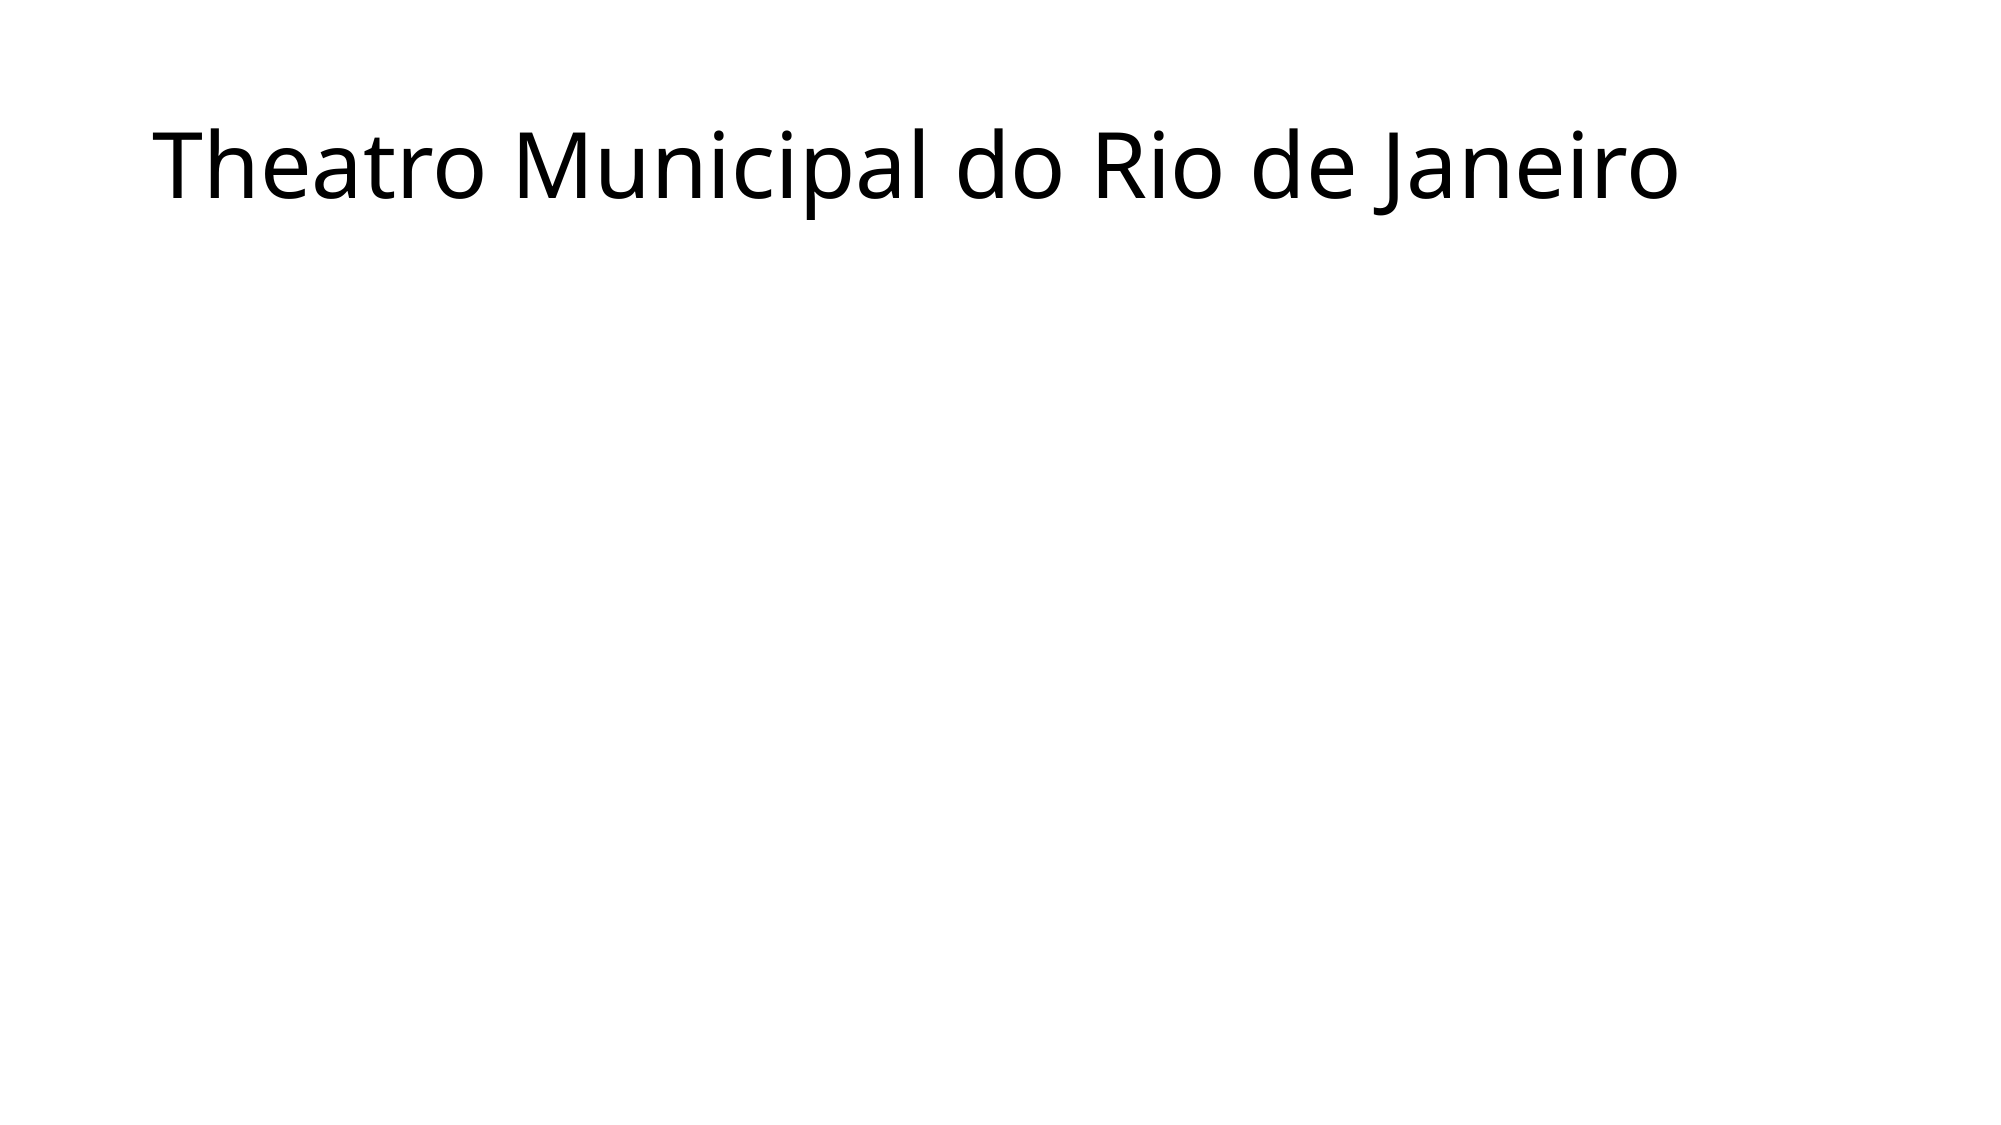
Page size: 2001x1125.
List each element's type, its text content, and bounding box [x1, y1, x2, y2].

title Theatro Municipal do Rio de Janeiro [137, 59, 1863, 278]
